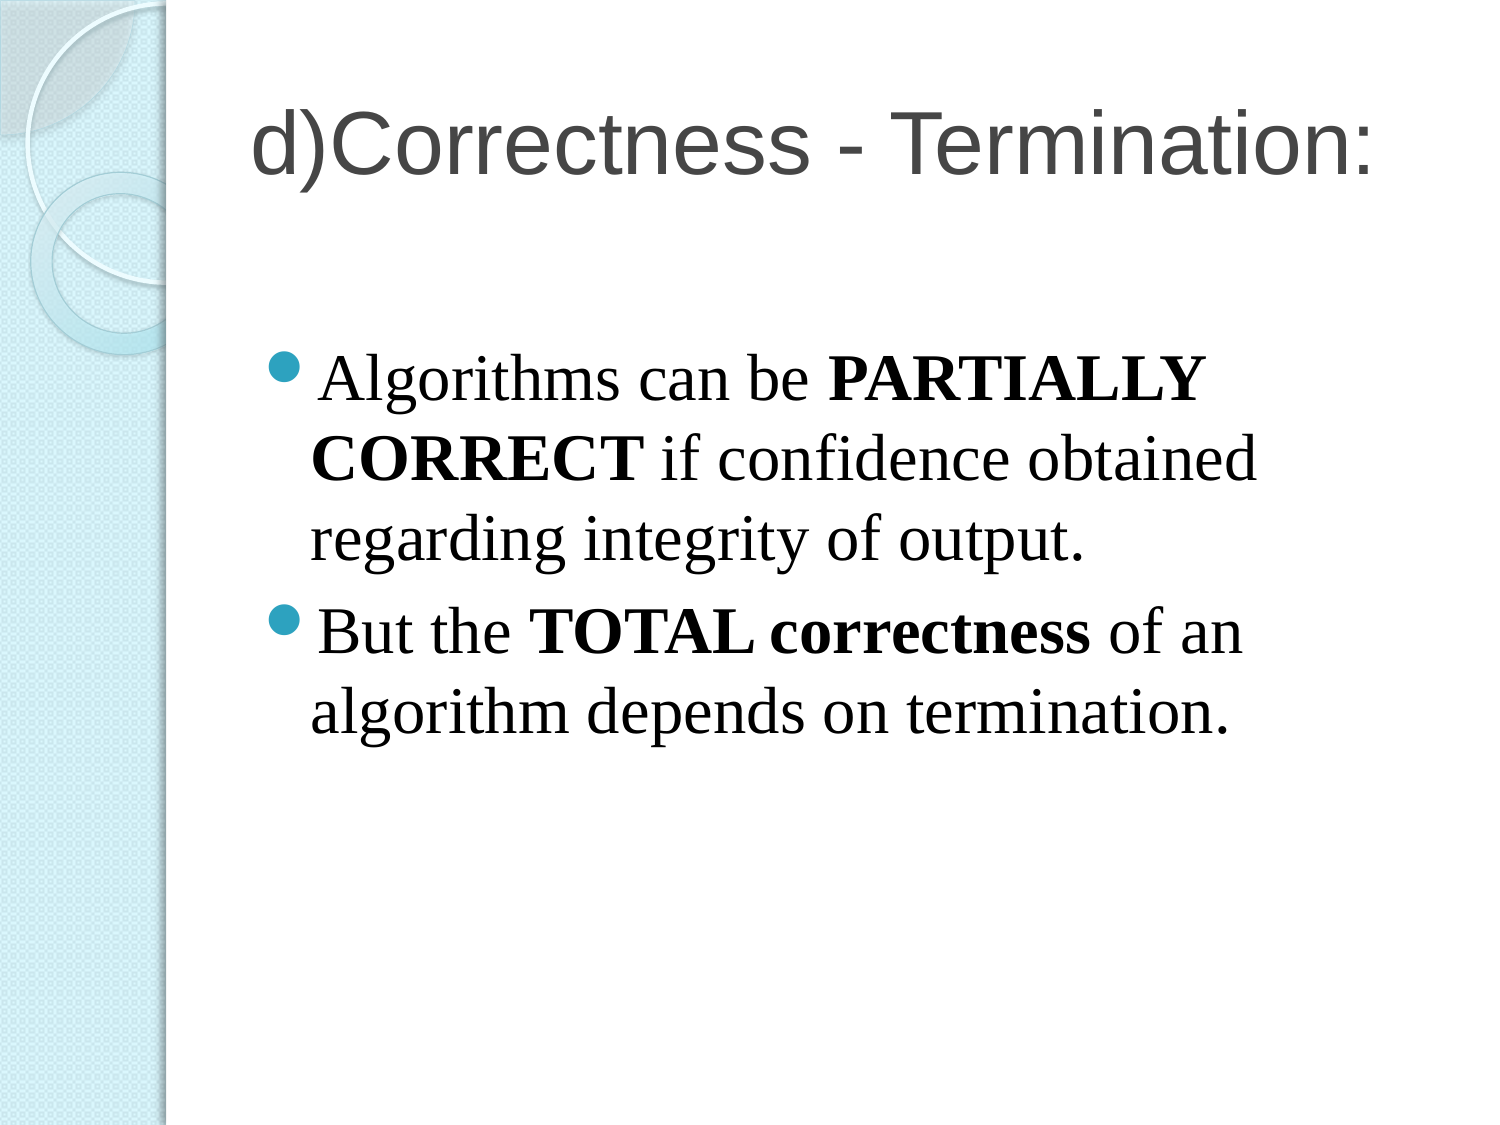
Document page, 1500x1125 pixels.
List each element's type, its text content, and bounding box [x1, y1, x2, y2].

list Algorithms can be PARTIALLY CORRECT if confidence obtained regarding integrity of output. But the TOTAL correctness of an algorithm depends on termination. [236, 326, 1467, 975]
title d)Correctness - Termination: [235, 45, 1466, 233]
